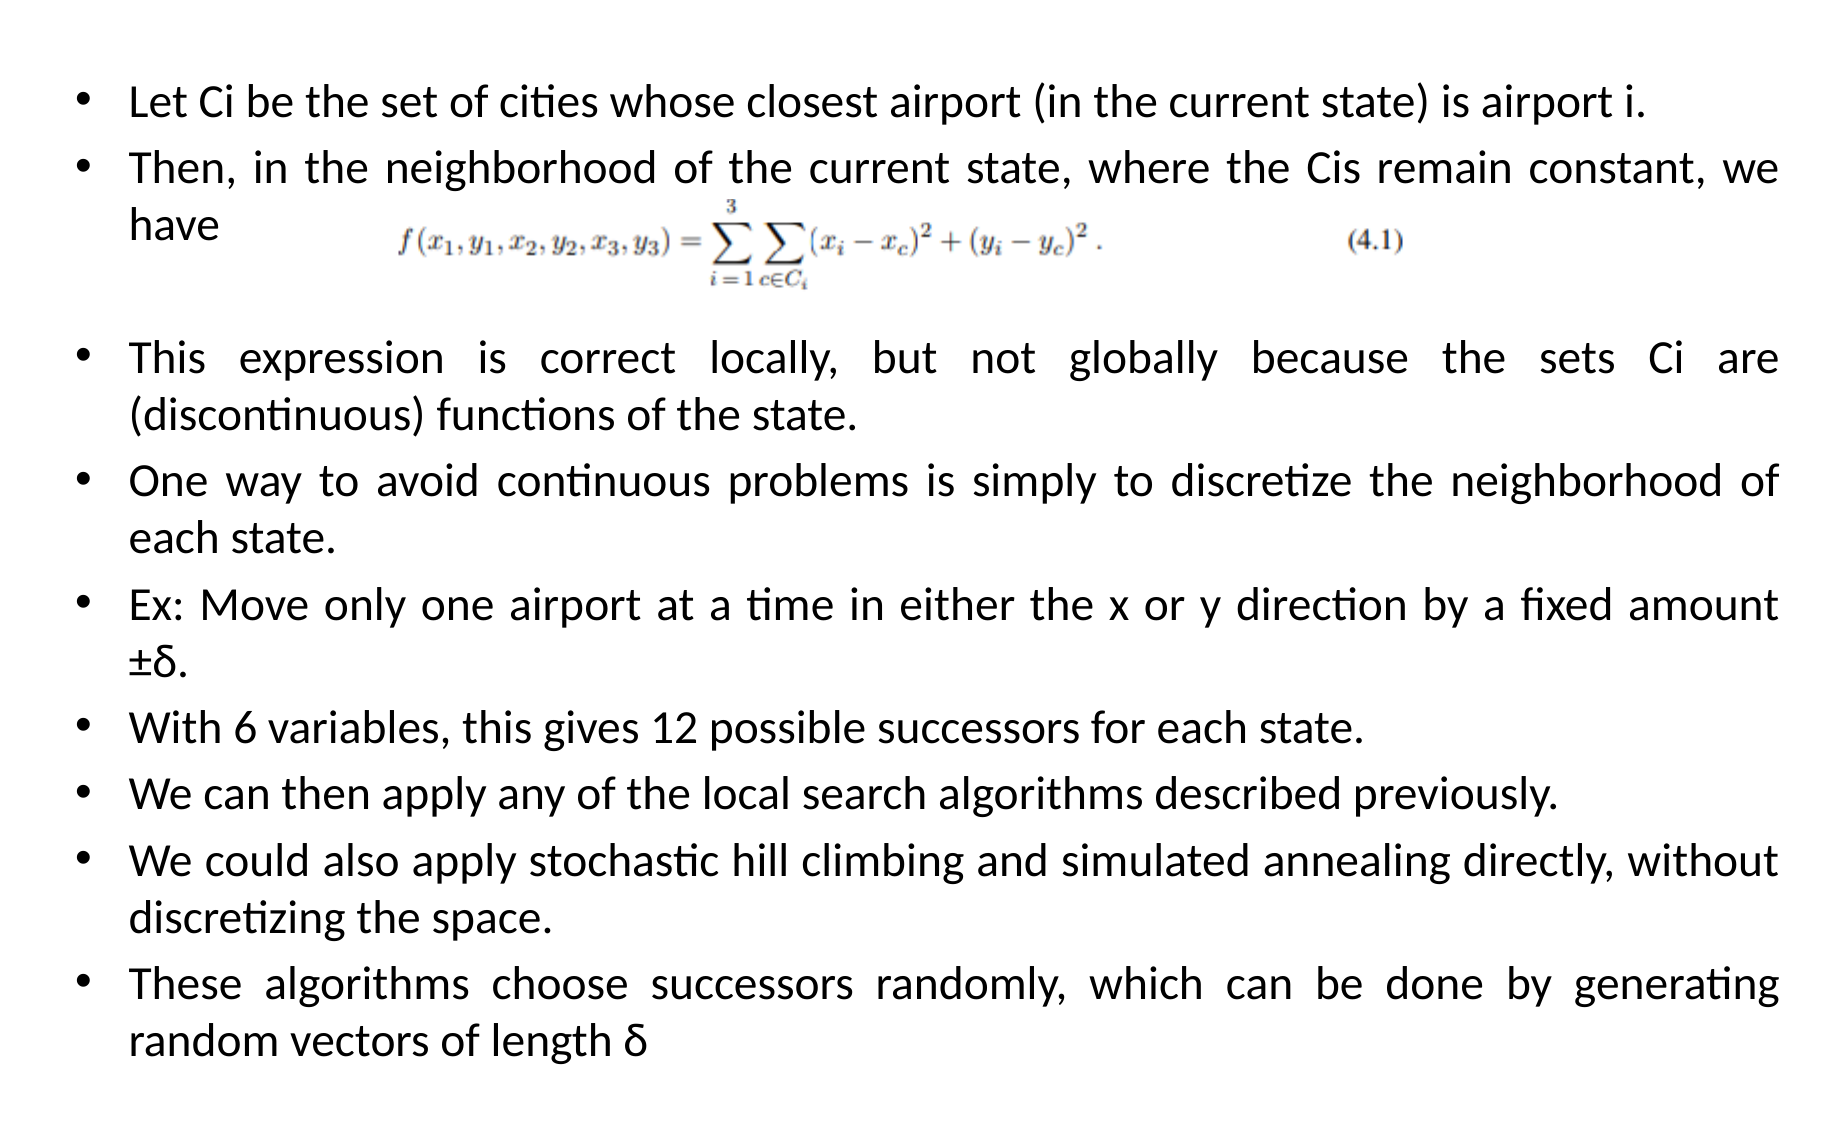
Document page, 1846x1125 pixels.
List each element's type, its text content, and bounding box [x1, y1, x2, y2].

list Let Ci be the set of cities whose closest airport (in the current state) is airport i. Then, in the neighborhood of the current state, where the Cis remain constant, we have This expression is correct locally, but not globally because the sets Ci are (discontinuous) functions of the state. One way to avoid continuous problems is simply to discretize the neighborhood of each state. Ex: Move only one airport at a time in either the x or y direction by a fixed amount ±δ. With 6 variables, this gives 12 possible successors for each state. We can then apply any of the local search algorithms described previously. We could also apply stochastic hill climbing and simulated annealing directly, without discretizing the space. These algorithms choose successors randomly, which can be done by generating random vectors of length δ [60, 62, 1798, 1075]
picture [384, 199, 1423, 301]
